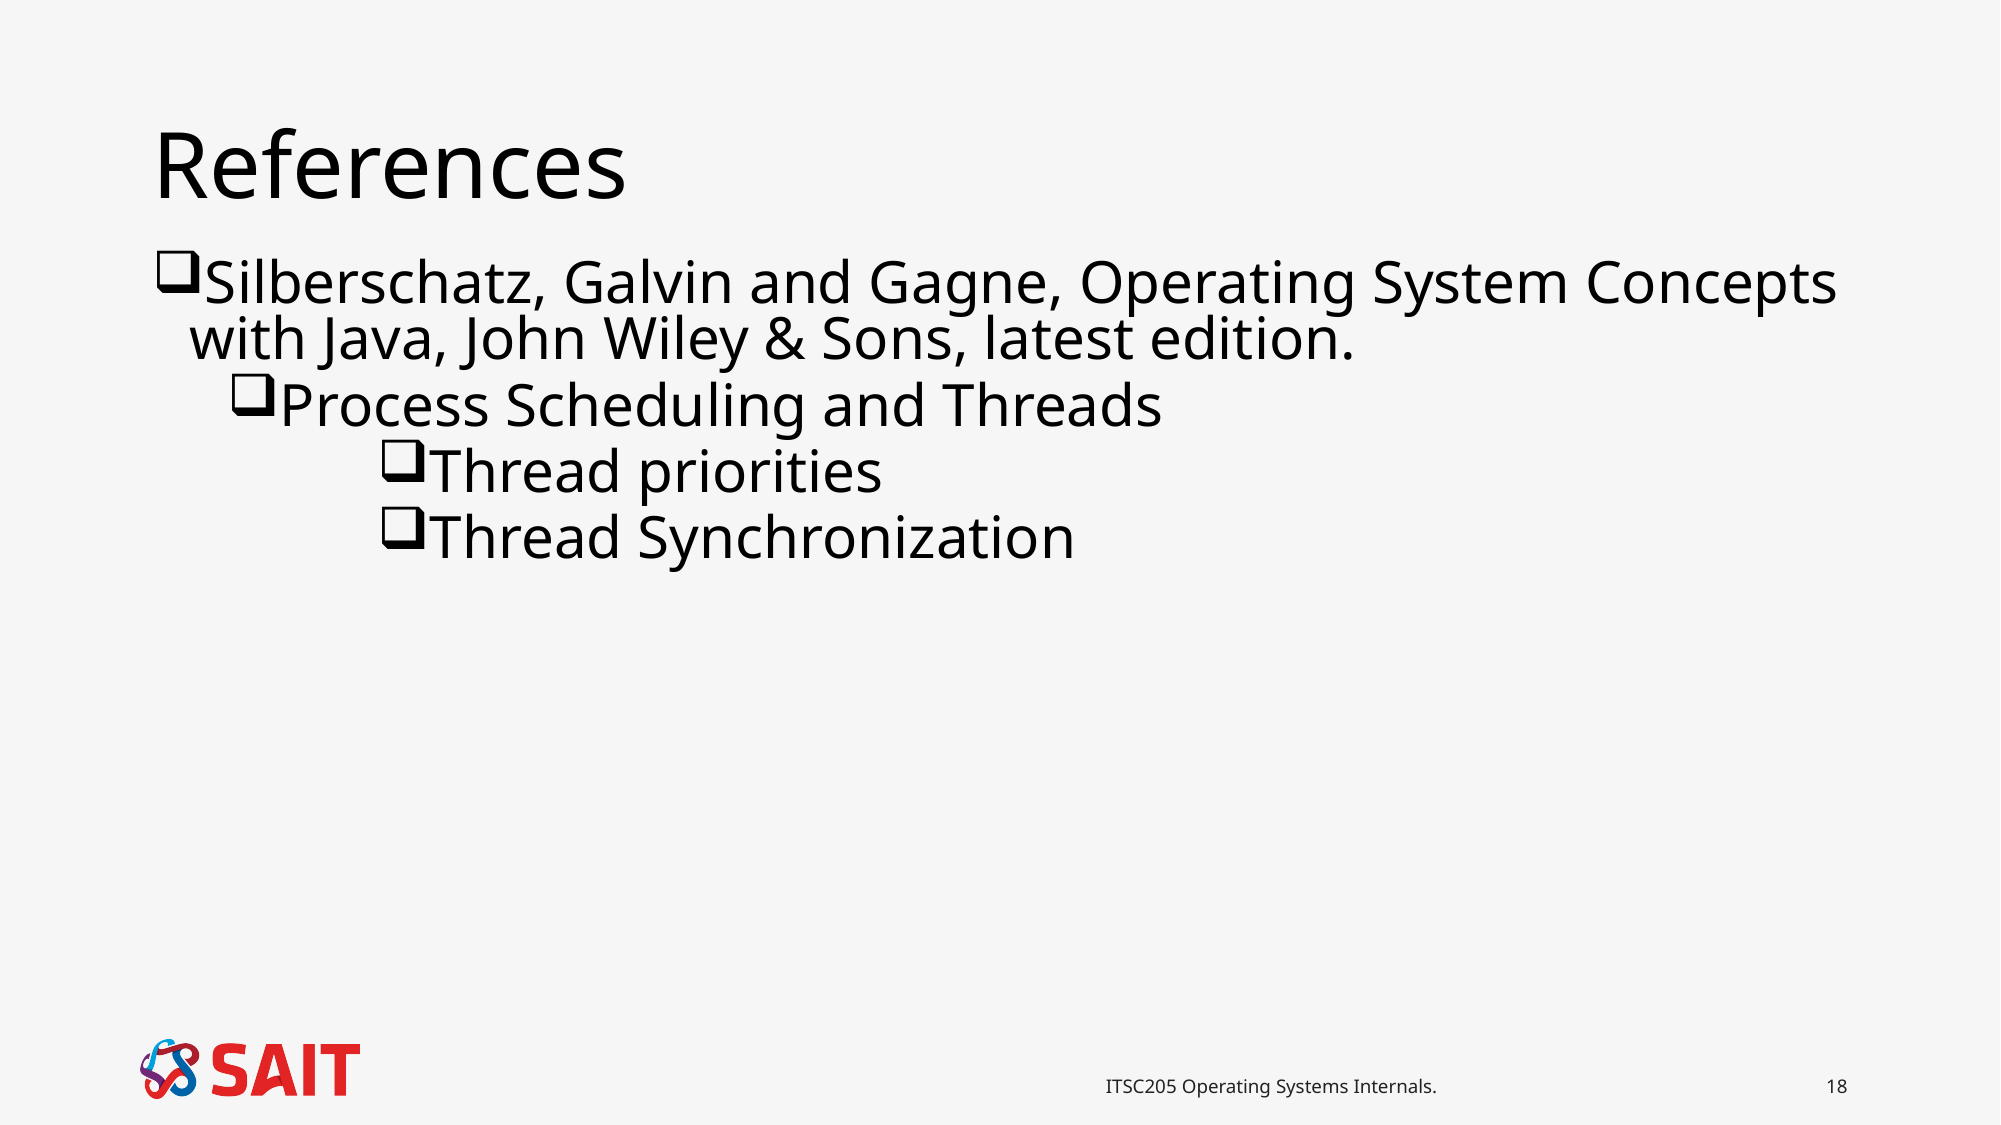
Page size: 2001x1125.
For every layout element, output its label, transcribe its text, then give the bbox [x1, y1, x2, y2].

list Silberschatz, Galvin and Gagne, Operating System Concepts with Java, John Wiley & Sons, latest edition. Process Scheduling and Threads Thread priorities Thread Synchronization [137, 251, 1863, 966]
picture [114, 1013, 386, 1125]
title References [137, 59, 1863, 251]
slide_number 18 [1718, 1048, 1863, 1109]
footer ITSC205 Operating Systems Internals. [858, 1048, 1690, 1109]
